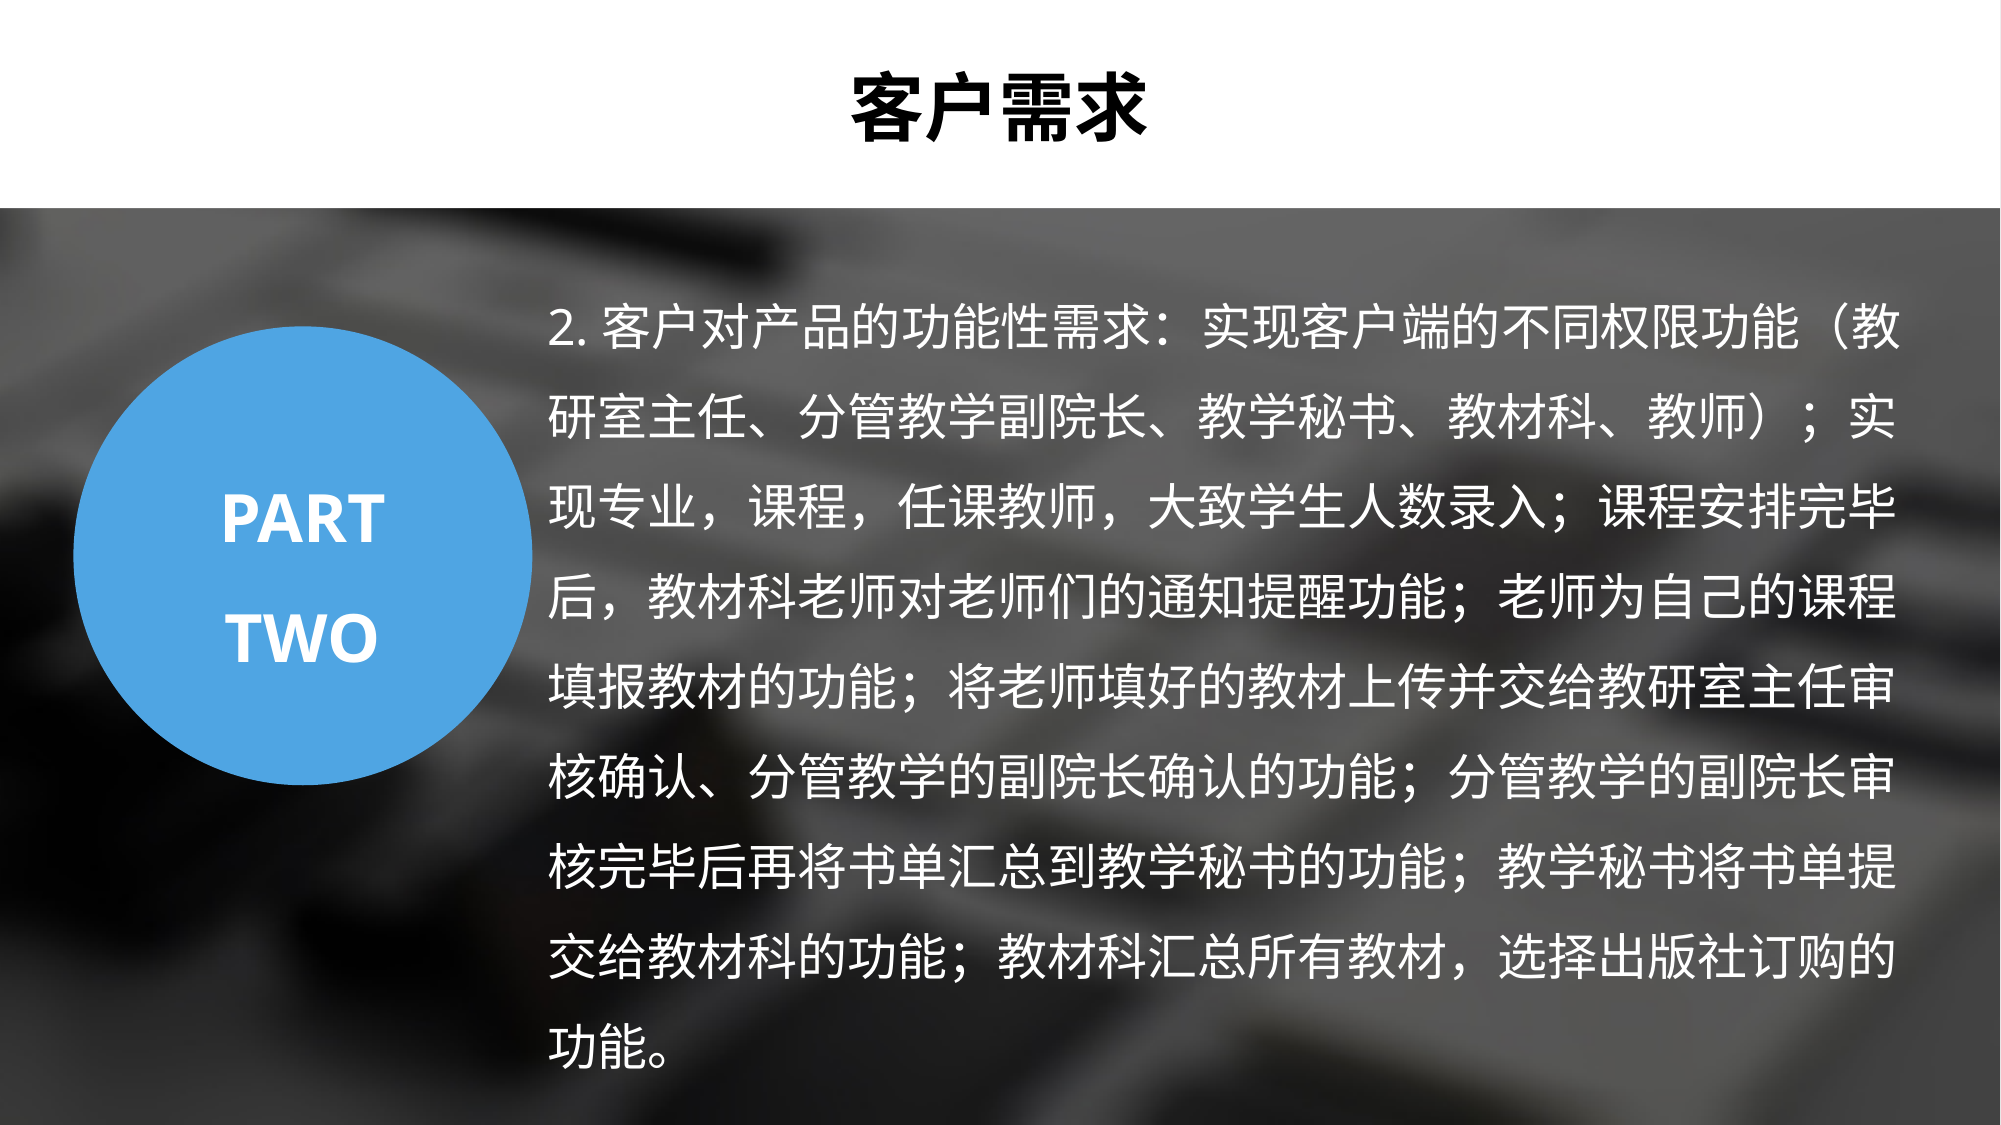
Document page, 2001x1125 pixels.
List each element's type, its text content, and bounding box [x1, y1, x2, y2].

text_box PART TWO [73, 326, 533, 786]
picture [0, 209, 2001, 1125]
text_box 2.客户对产品的功能性需求：实现客户端的不同权限功能（教研室主任、分管教学副院长、教学秘书、教材科、教师）；实现专业，课程，任课教师，大致学生人数录入；课程安排完毕后，教材科老师对老师们的通知提醒功能；老师为自己的课程填报教材的功能；将老师填好的教材上传并交给教研室主任审核确认、分管教学的副院长确认的功能；分管教学的副院长审核完毕后再将书单汇总到教学秘书的功能；教学秘书将书单提交给教材科的功能；教材科汇总所有教材，选择出版社订购的功能。 [532, 258, 1937, 1083]
list 客户需求 [617, 59, 1383, 162]
